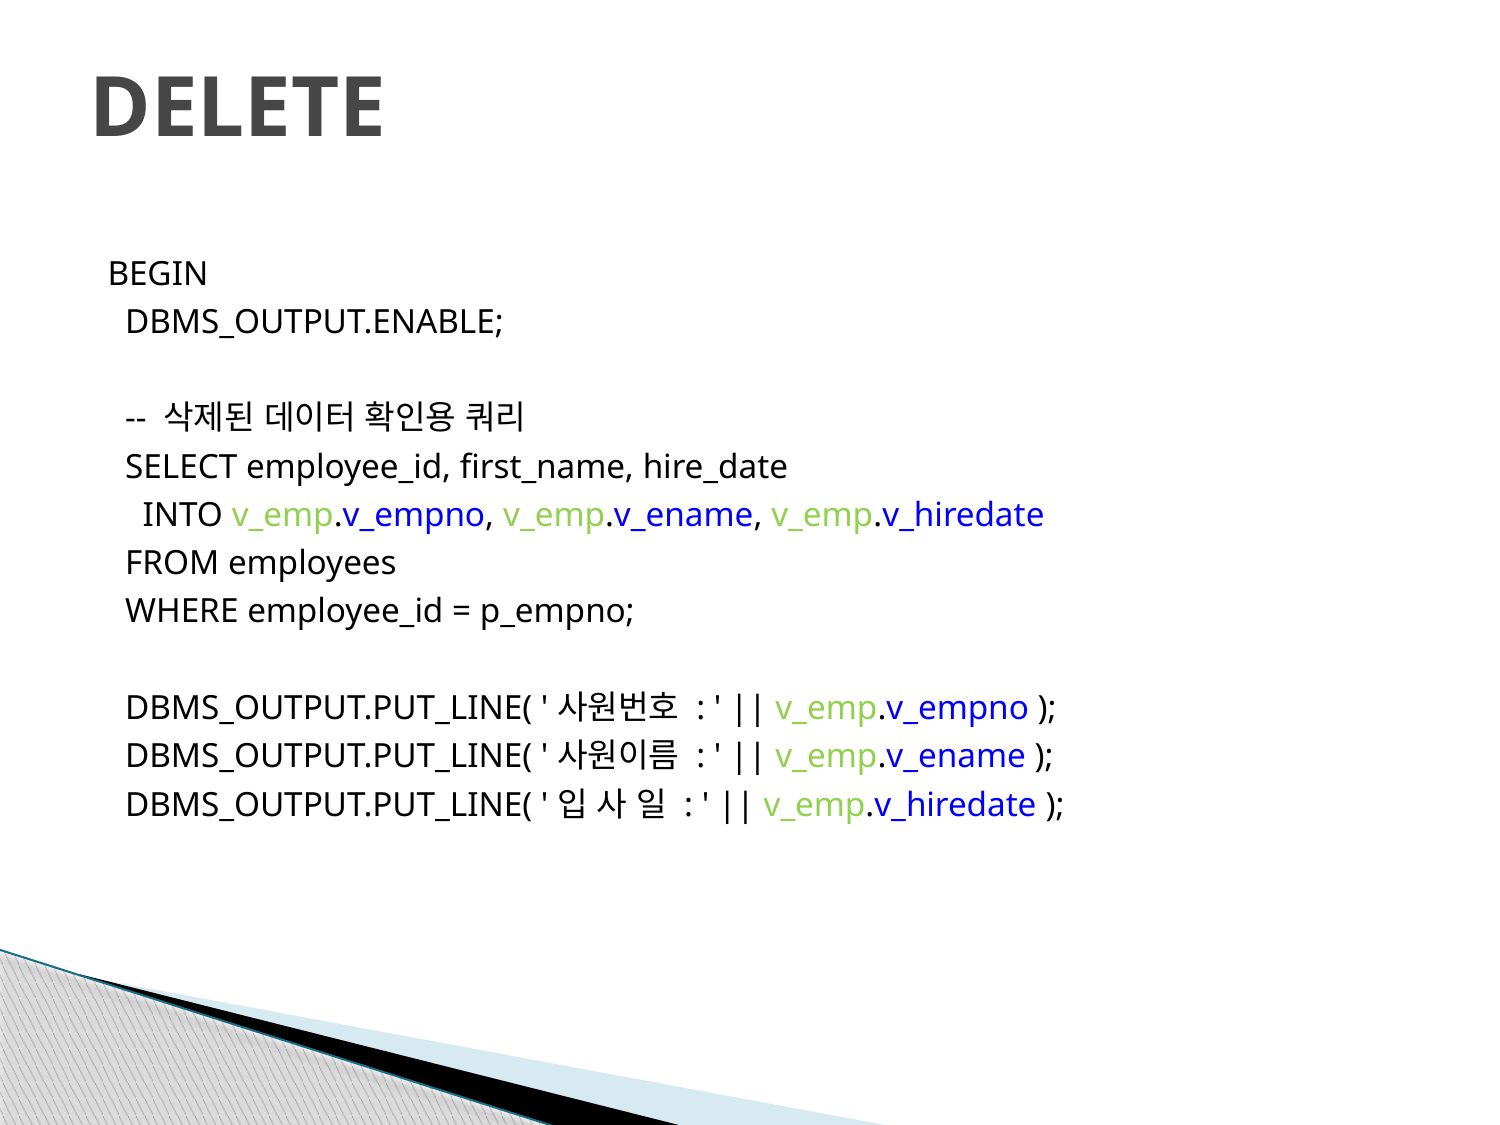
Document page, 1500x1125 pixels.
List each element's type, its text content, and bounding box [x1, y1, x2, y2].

title DELETE [75, 45, 1425, 161]
list BEGIN DBMS_OUTPUT.ENABLE; -- 삭제된 데이터 확인용 쿼리 SELECT employee_id, first_name, hire_date INTO v_emp.v_empno, v_emp.v_ename, v_emp.v_hiredate FROM employees WHERE employee_id = p_empno; DBMS_OUTPUT.PUT_LINE( '사원번호 : ' || v_emp.v_empno ); DBMS_OUTPUT.PUT_LINE( '사원이름 : ' || v_emp.v_ename ); DBMS_OUTPUT.PUT_LINE( '입 사 일 : ' || v_emp.v_hiredate ); [75, 196, 1425, 1071]
